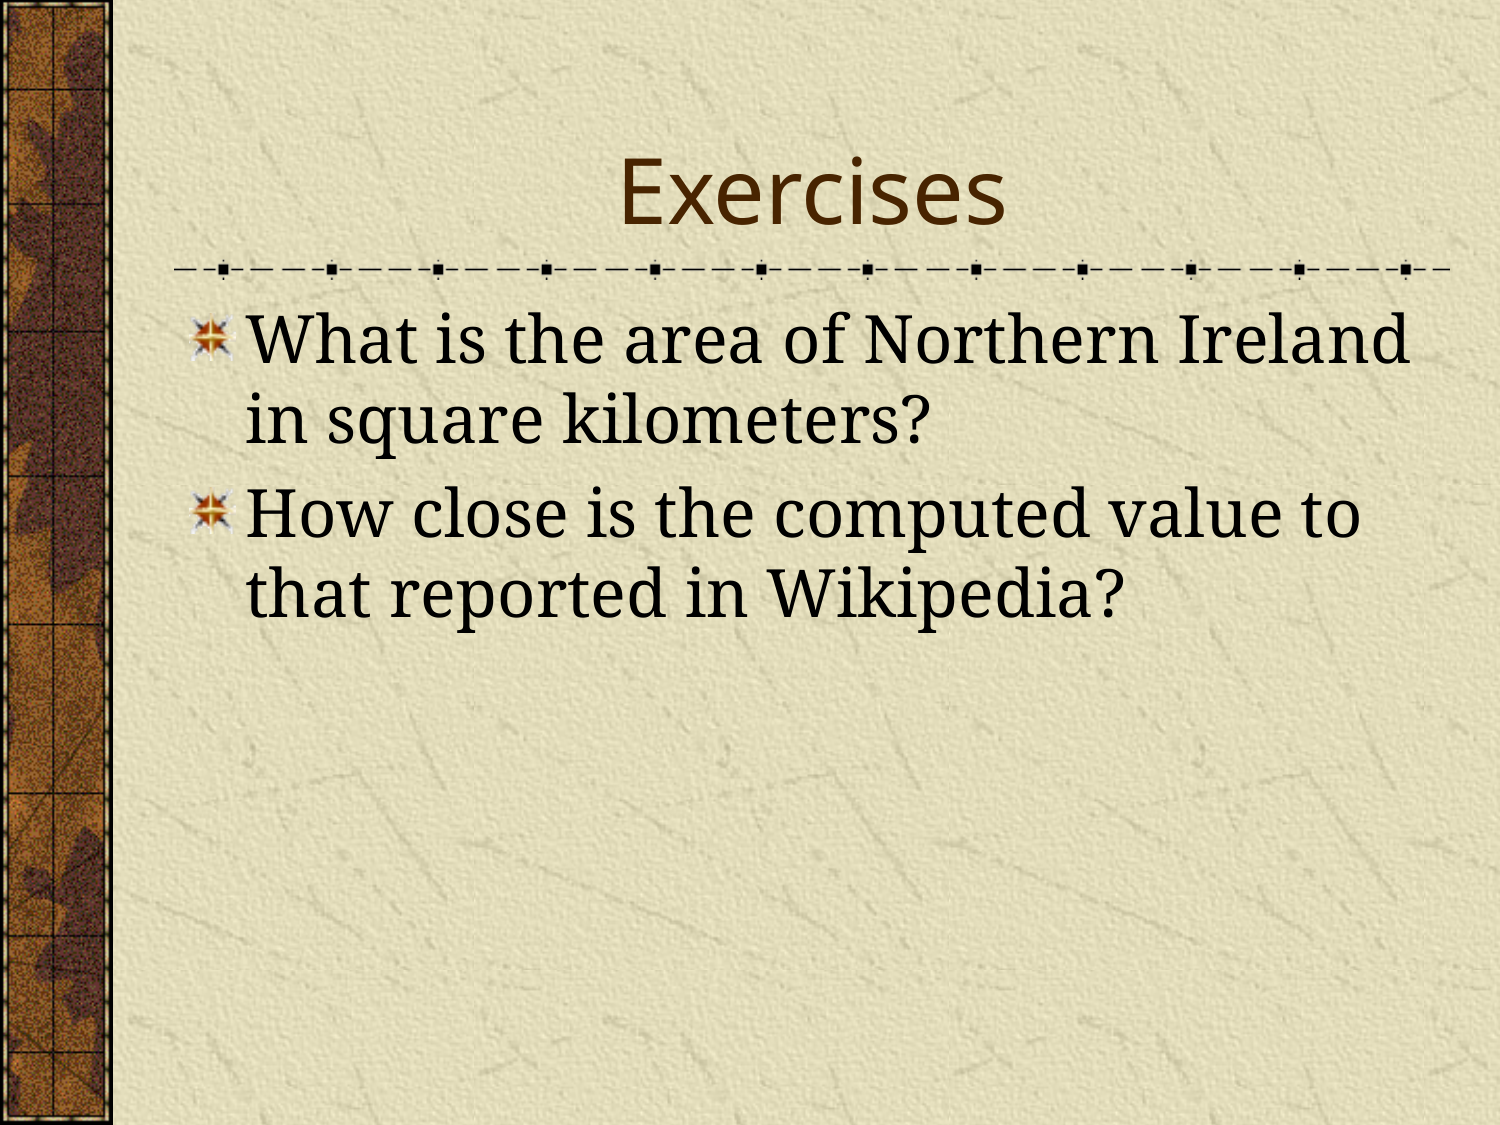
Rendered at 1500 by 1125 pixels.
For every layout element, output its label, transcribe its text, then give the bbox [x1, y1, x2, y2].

picture [0, 0, 1500, 1125]
title Exercises [174, 62, 1451, 251]
list What is the area of Northern Ireland in square kilometers? How close is the computed value to that reported in Wikipedia? [173, 289, 1449, 965]
